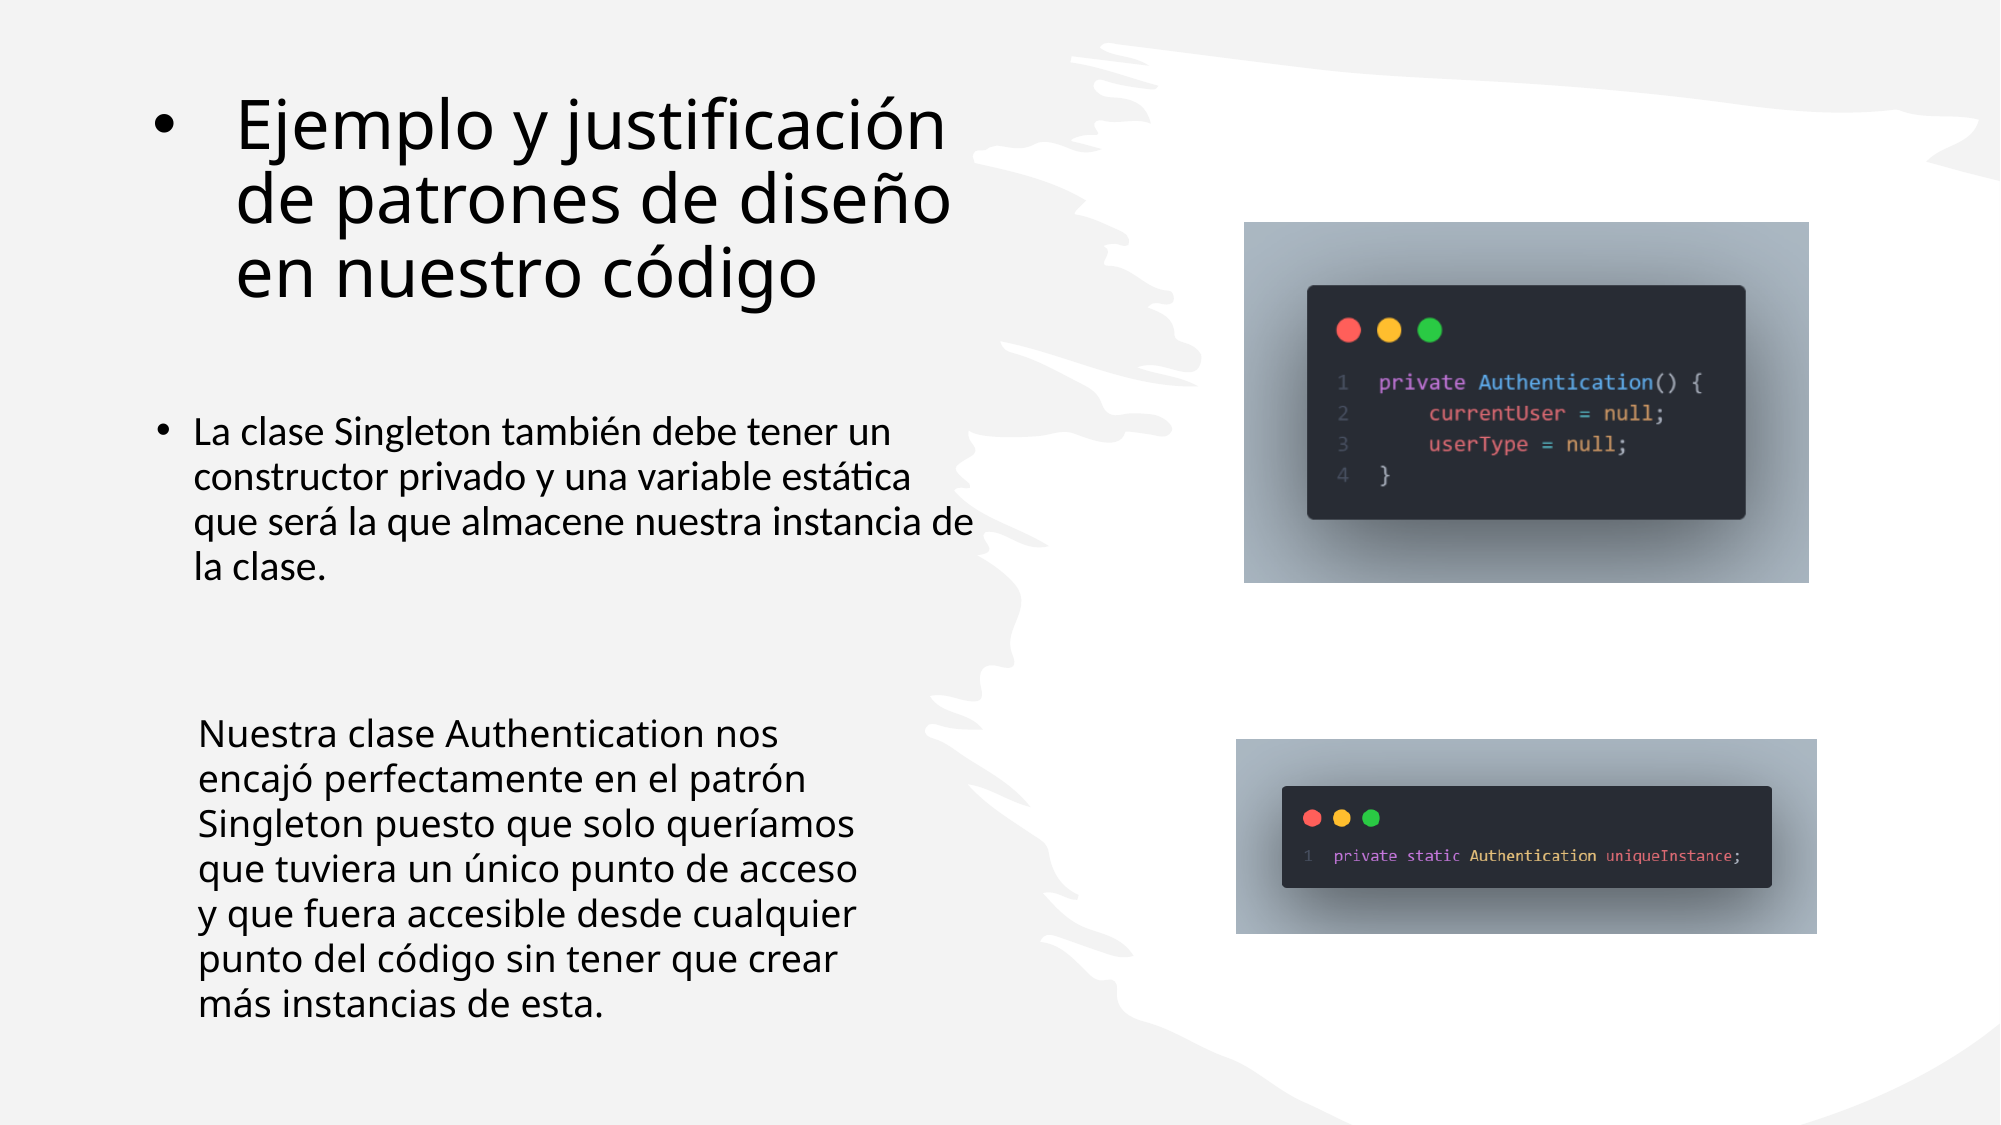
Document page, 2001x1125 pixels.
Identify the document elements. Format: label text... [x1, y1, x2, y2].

text_box [925, 43, 1999, 1125]
picture [1243, 222, 1810, 584]
list La clase Singleton también debe tener un constructor privado y una variable estática que será la que almacene nuestra instancia de la clase. [141, 402, 1000, 614]
text_box Nuestra clase Authentication nos encajó perfectamente en el patrón Singleton puesto que solo queríamos que tuviera un único punto de acceso y que fuera accesible desde cualquier punto del código sin tener que crear más instancias de esta. [183, 702, 895, 1033]
title Ejemplo y justificación de patrones de diseño en nuestro código [137, 59, 1000, 343]
text_box [0, 0, 2000, 1125]
picture [1235, 739, 1818, 934]
